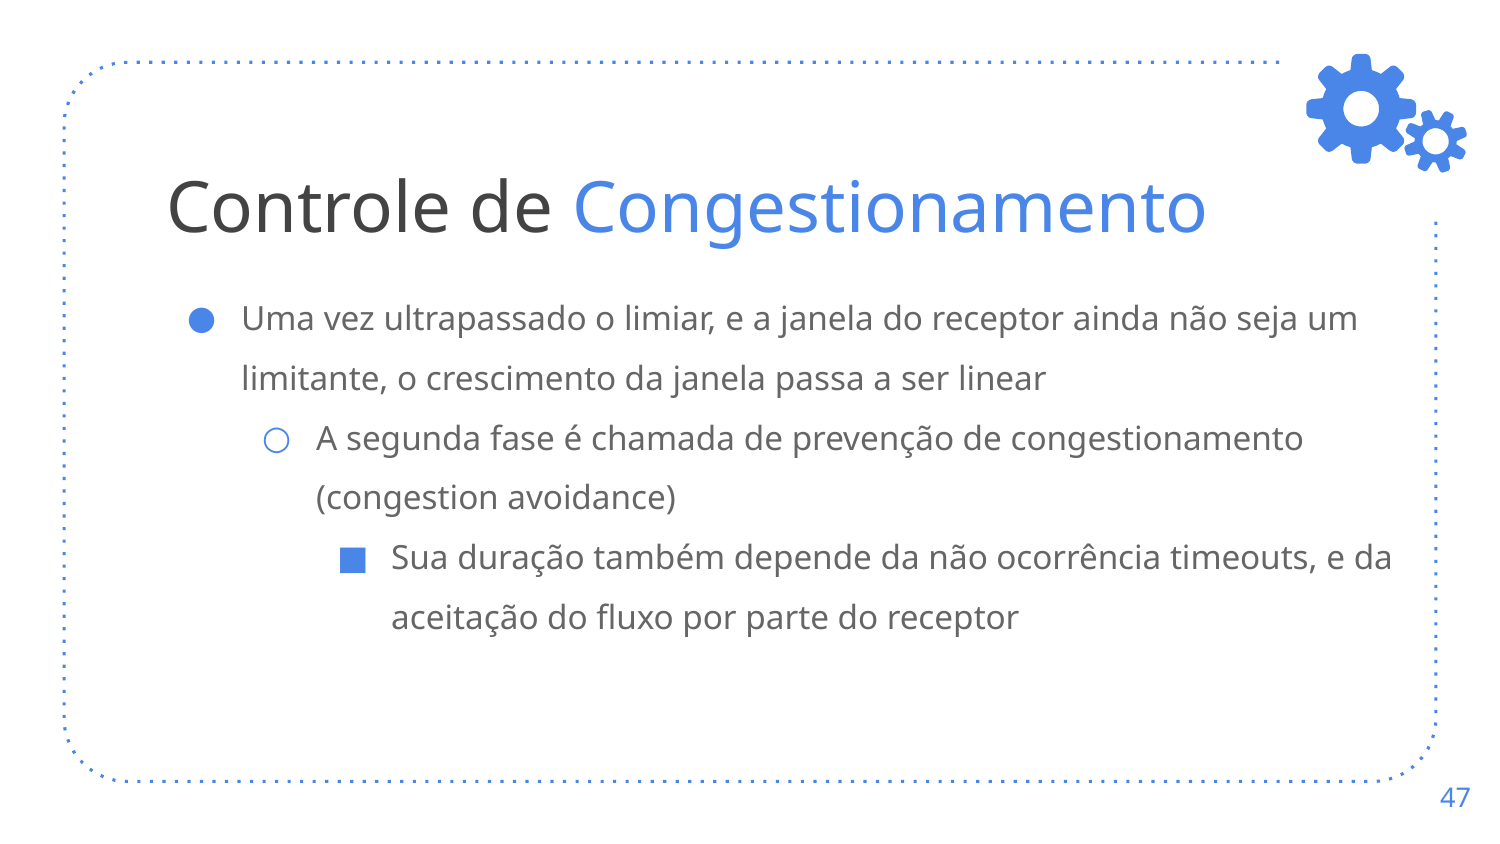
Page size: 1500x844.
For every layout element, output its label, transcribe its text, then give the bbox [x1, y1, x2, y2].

list Uma vez ultrapassado o limiar, e a janela do receptor ainda não seja um limitante, o crescimento da janela passa a ser linear A segunda fase é chamada de prevenção de congestionamento (congestion avoidance) Sua duração também depende da não ocorrência timeouts, e da aceitação do fluxo por parte do receptor [151, 261, 1412, 673]
title Controle de Congestionamento [151, 146, 1278, 261]
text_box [1306, 53, 1467, 173]
slide_number ‹#› [1411, 753, 1500, 844]
